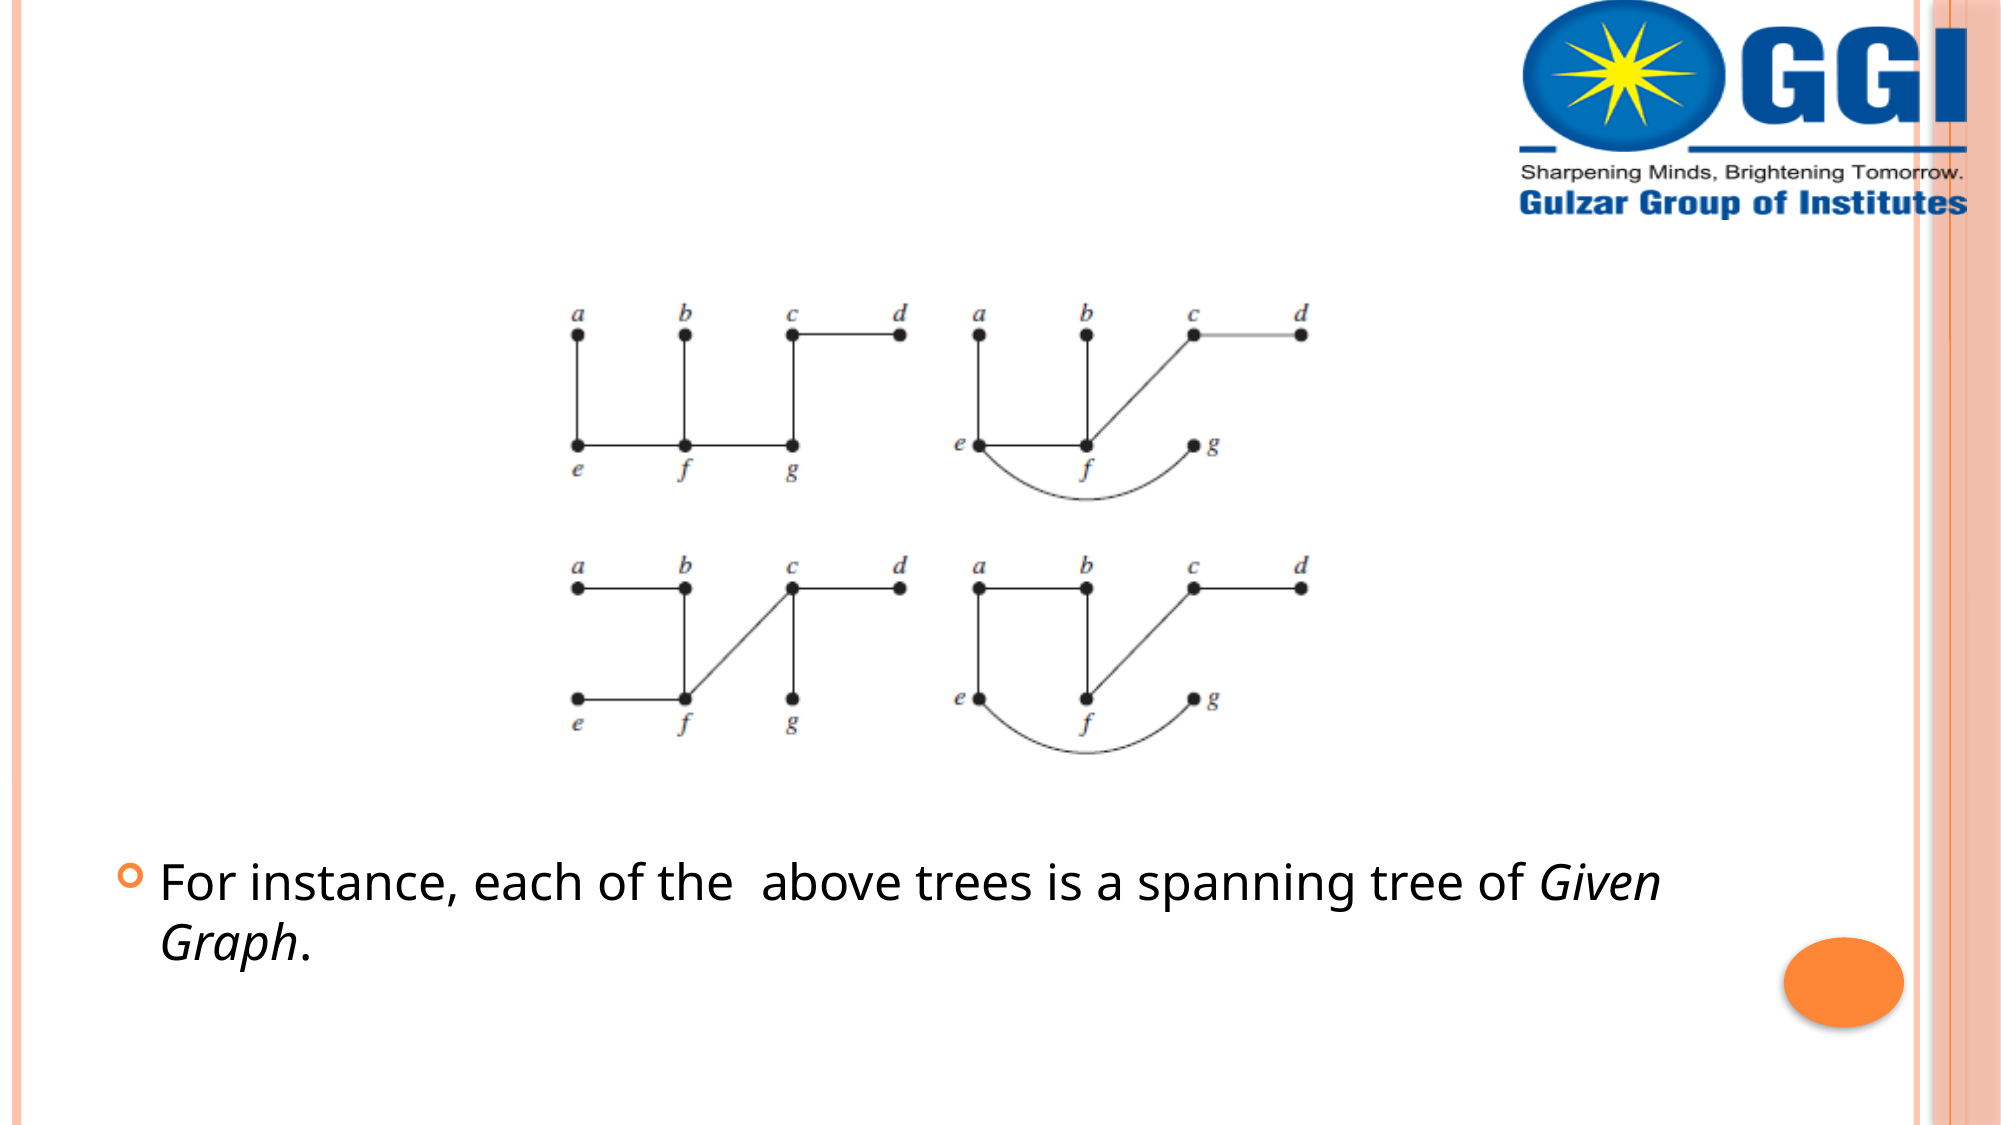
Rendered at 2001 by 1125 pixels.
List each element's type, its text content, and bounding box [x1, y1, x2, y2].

list For instance, each of the above trees is a spanning tree of Given Graph. [99, 262, 1734, 1062]
picture [1516, 0, 1967, 220]
picture [485, 280, 1348, 764]
